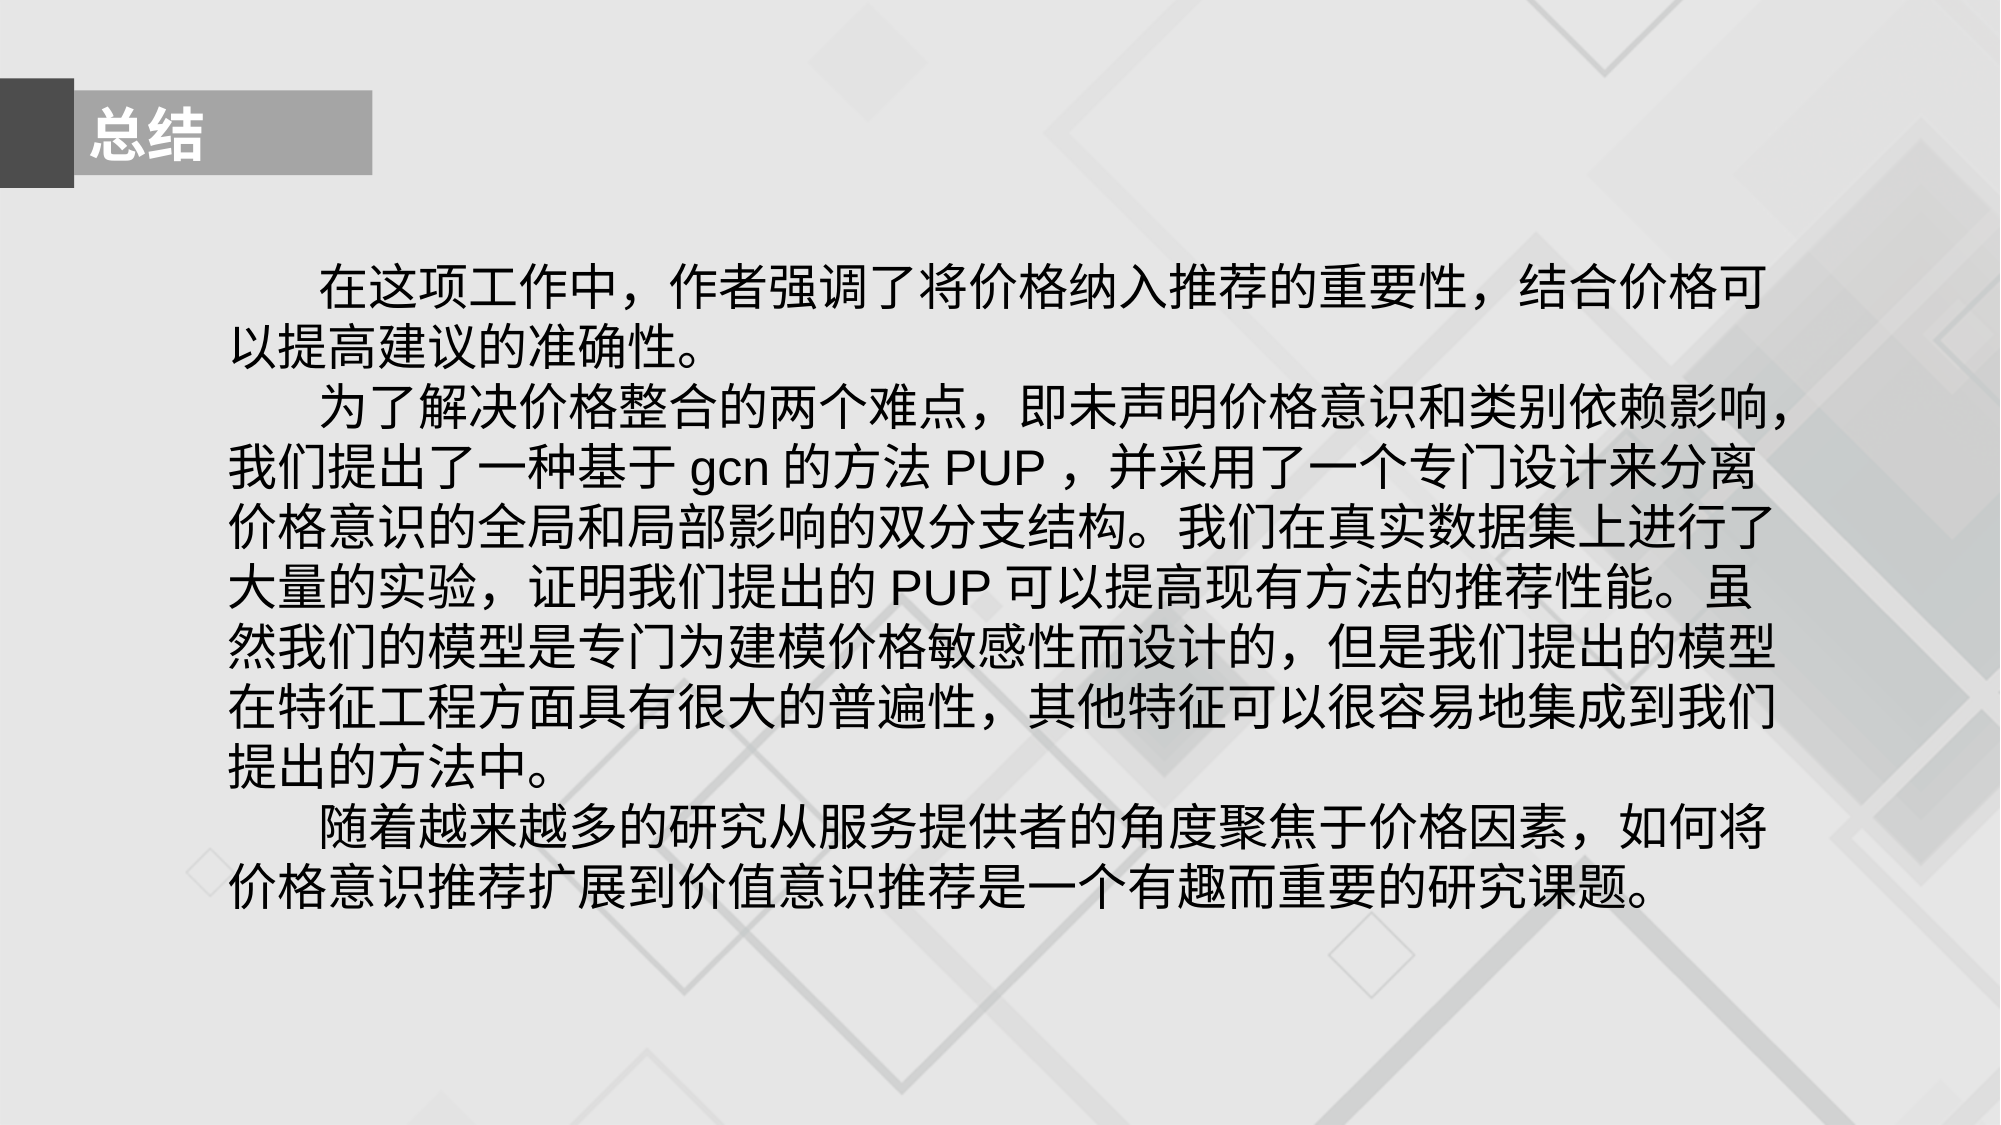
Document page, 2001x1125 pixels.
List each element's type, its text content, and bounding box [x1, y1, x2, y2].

text_box 在这项工作中，作者强调了将价格纳入推荐的重要性，结合价格可以提高建议的准确性。 为了解决价格整合的两个难点，即未声明价格意识和类别依赖影响，我们提出了一种基于gcn的方法PUP，并采用了一个专门设计来分离价格意识的全局和局部影响的双分支结构。我们在真实数据集上进行了大量的实验，证明我们提出的PUP可以提高现有方法的推荐性能。虽然我们的模型是专门为建模价格敏感性而设计的，但是我们提出的模型在特征工程方面具有很大的普遍性，其他特征可以很容易地集成到我们提出的方法中。 随着越来越多的研究从服务提供者的角度聚焦于价格因素，如何将价格意识推荐扩展到价值意识推荐是一个有趣而重要的研究课题。 [212, 248, 1808, 923]
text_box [0, 78, 373, 189]
picture [0, 0, 2000, 1125]
